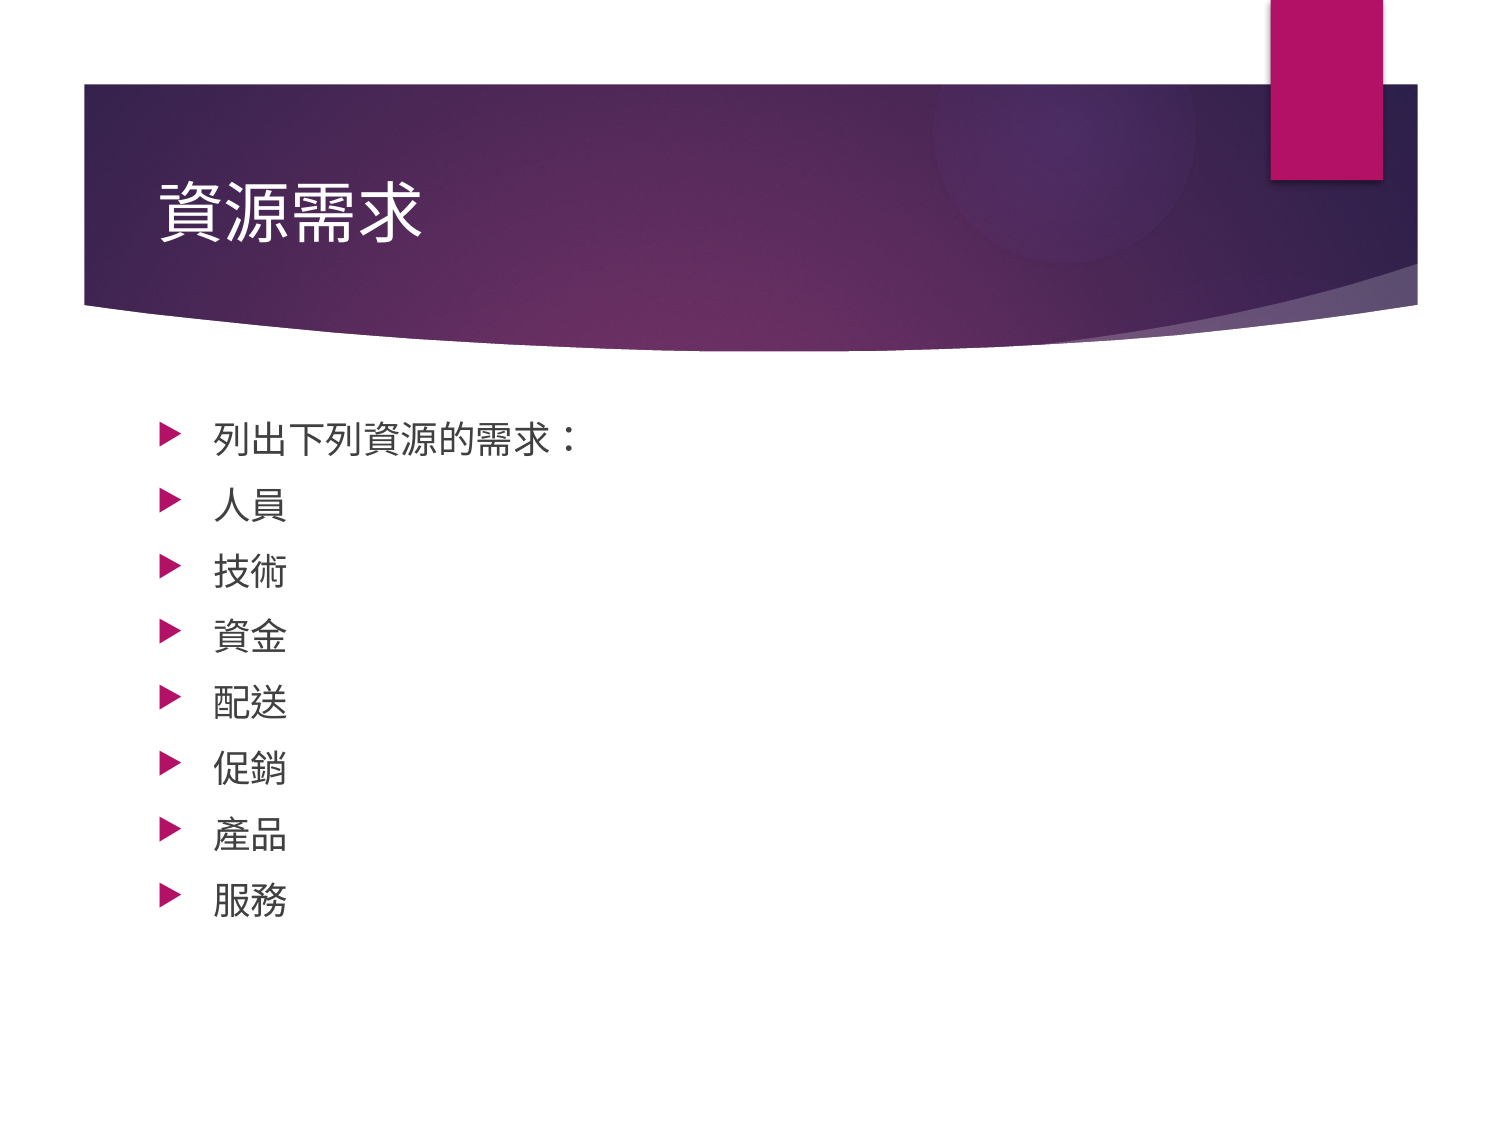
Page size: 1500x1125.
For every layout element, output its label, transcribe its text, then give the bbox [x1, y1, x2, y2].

list 列出下列資源的需求： 人員 技術 資金 配送 促銷 產品 服務 [141, 408, 1183, 988]
title 資源需求 [142, 152, 1183, 269]
